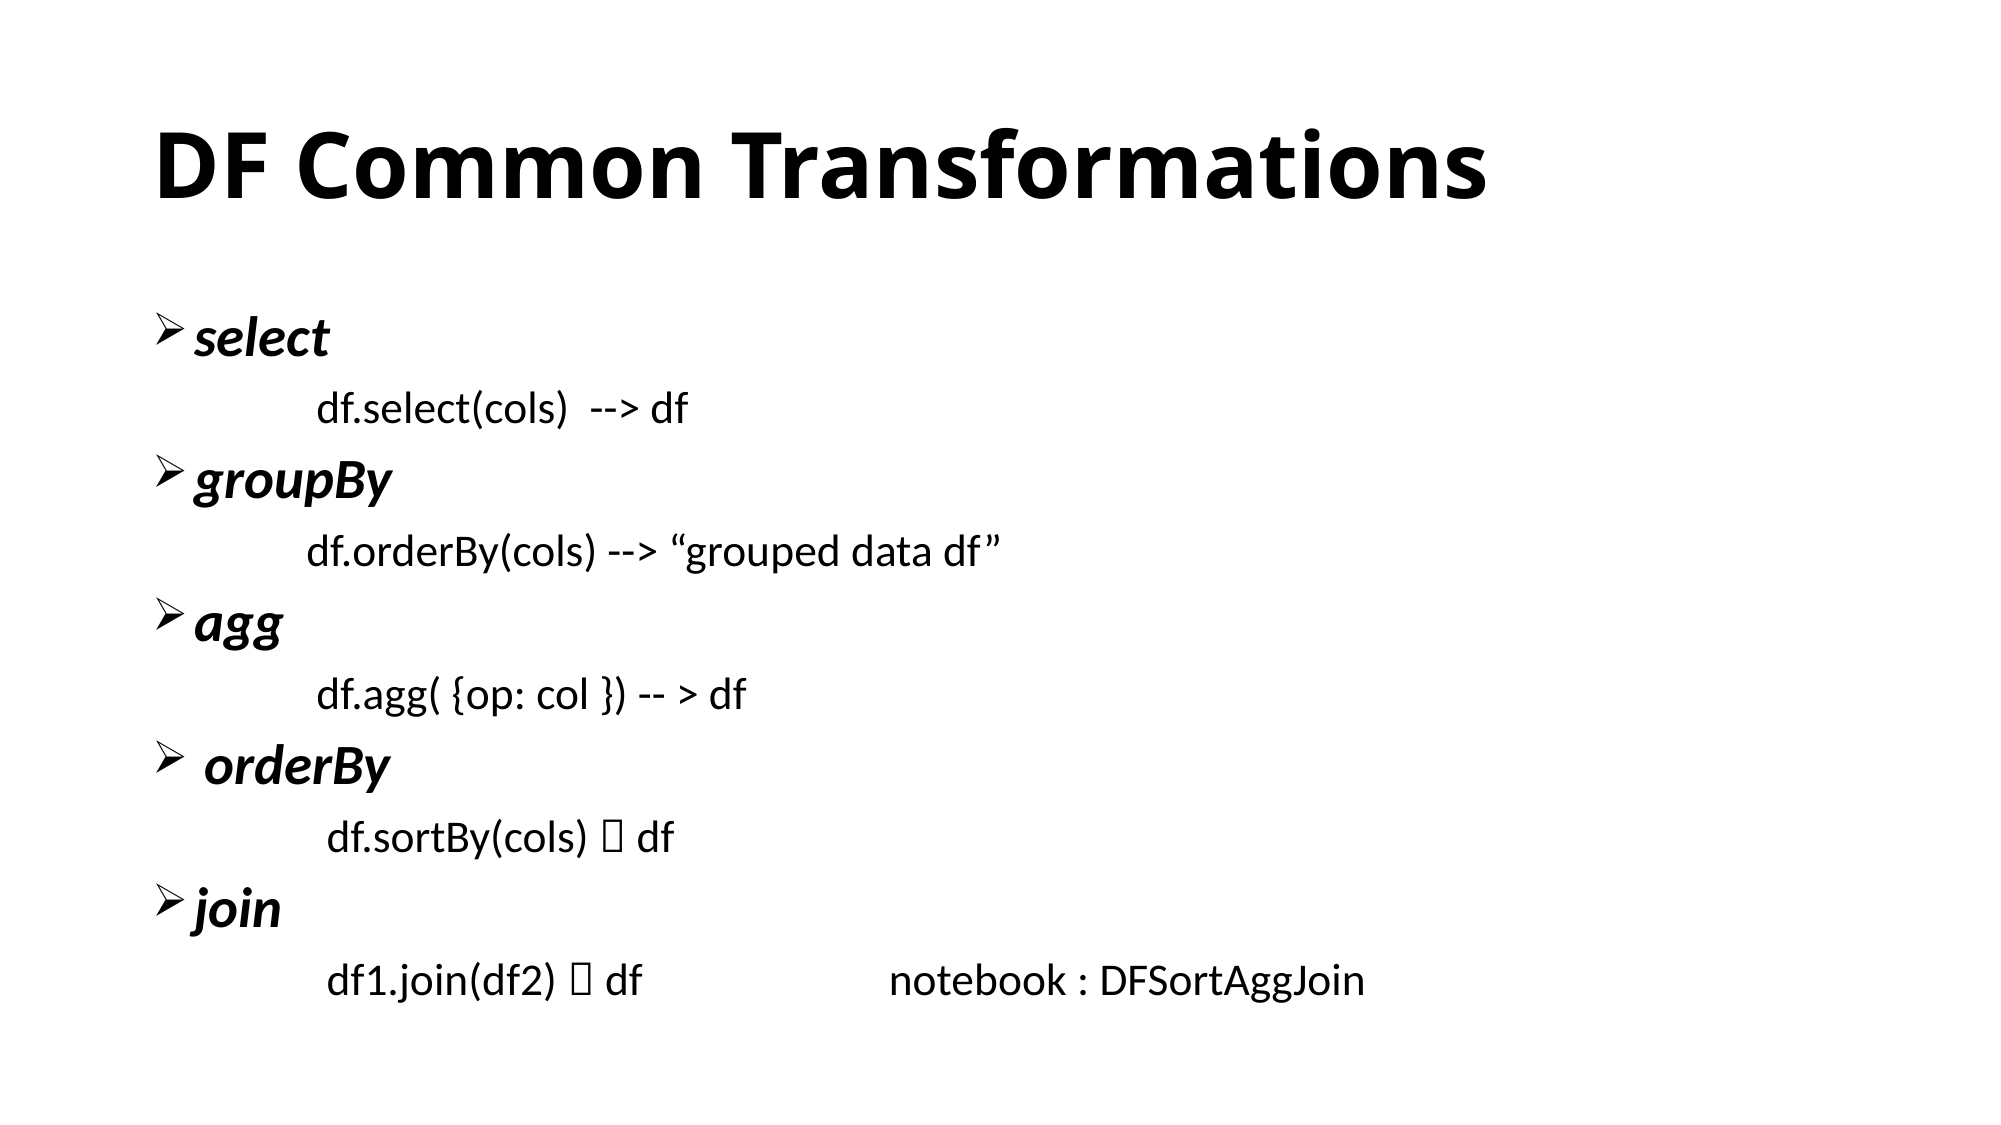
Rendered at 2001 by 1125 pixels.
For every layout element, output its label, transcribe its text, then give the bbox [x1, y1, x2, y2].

list select df.select(cols) --> df groupBy df.orderBy(cols) --> “grouped data df” agg df.agg( {op: col }) -- > df orderBy df.sortBy(cols)  df join df1.join(df2)  df notebook : DFSortAggJoin [137, 299, 1863, 1014]
title DF Common Transformations [137, 59, 1863, 278]
